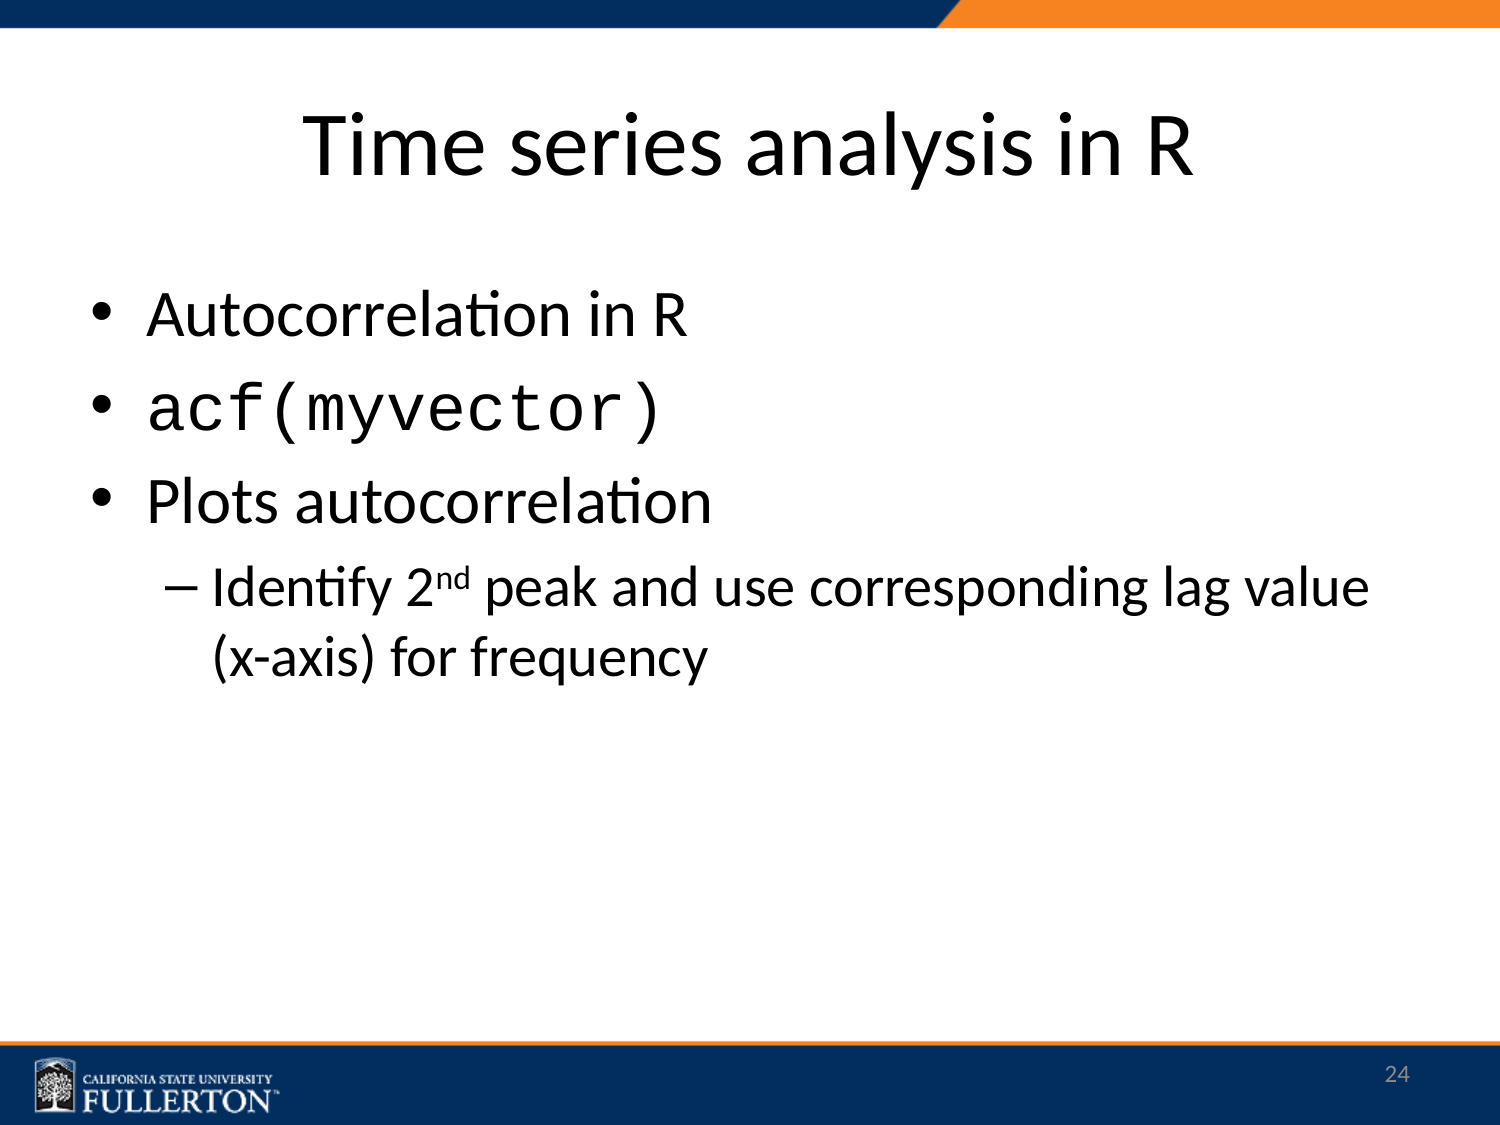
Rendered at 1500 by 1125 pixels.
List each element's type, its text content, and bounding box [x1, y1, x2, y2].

slide_number 24 [1074, 1042, 1425, 1103]
picture [0, 0, 1500, 1125]
title Time series analysis in R [75, 45, 1425, 233]
list Autocorrelation in R acf(myvector) Plots autocorrelation Identify 2nd peak and use corresponding lag value (x-axis) for frequency [75, 262, 1425, 1005]
